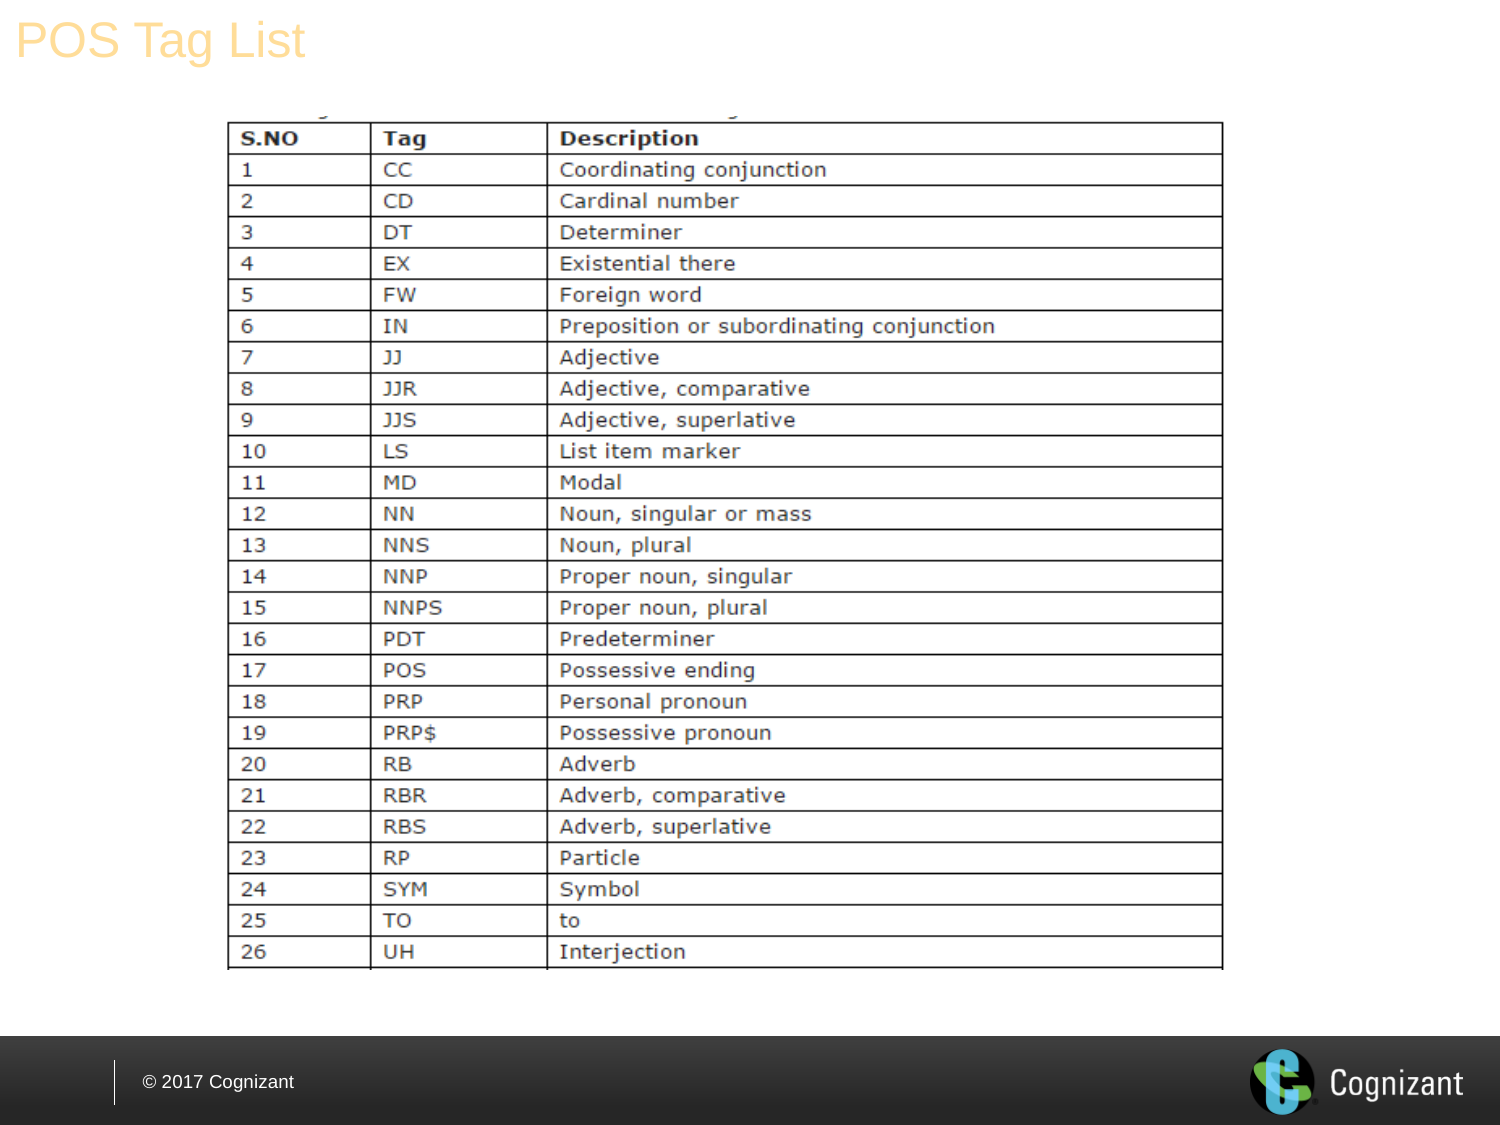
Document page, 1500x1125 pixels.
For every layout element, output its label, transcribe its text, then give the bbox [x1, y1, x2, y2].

picture [1250, 1049, 1463, 1115]
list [218, 116, 1235, 970]
title POS Tag List [0, 0, 1267, 187]
